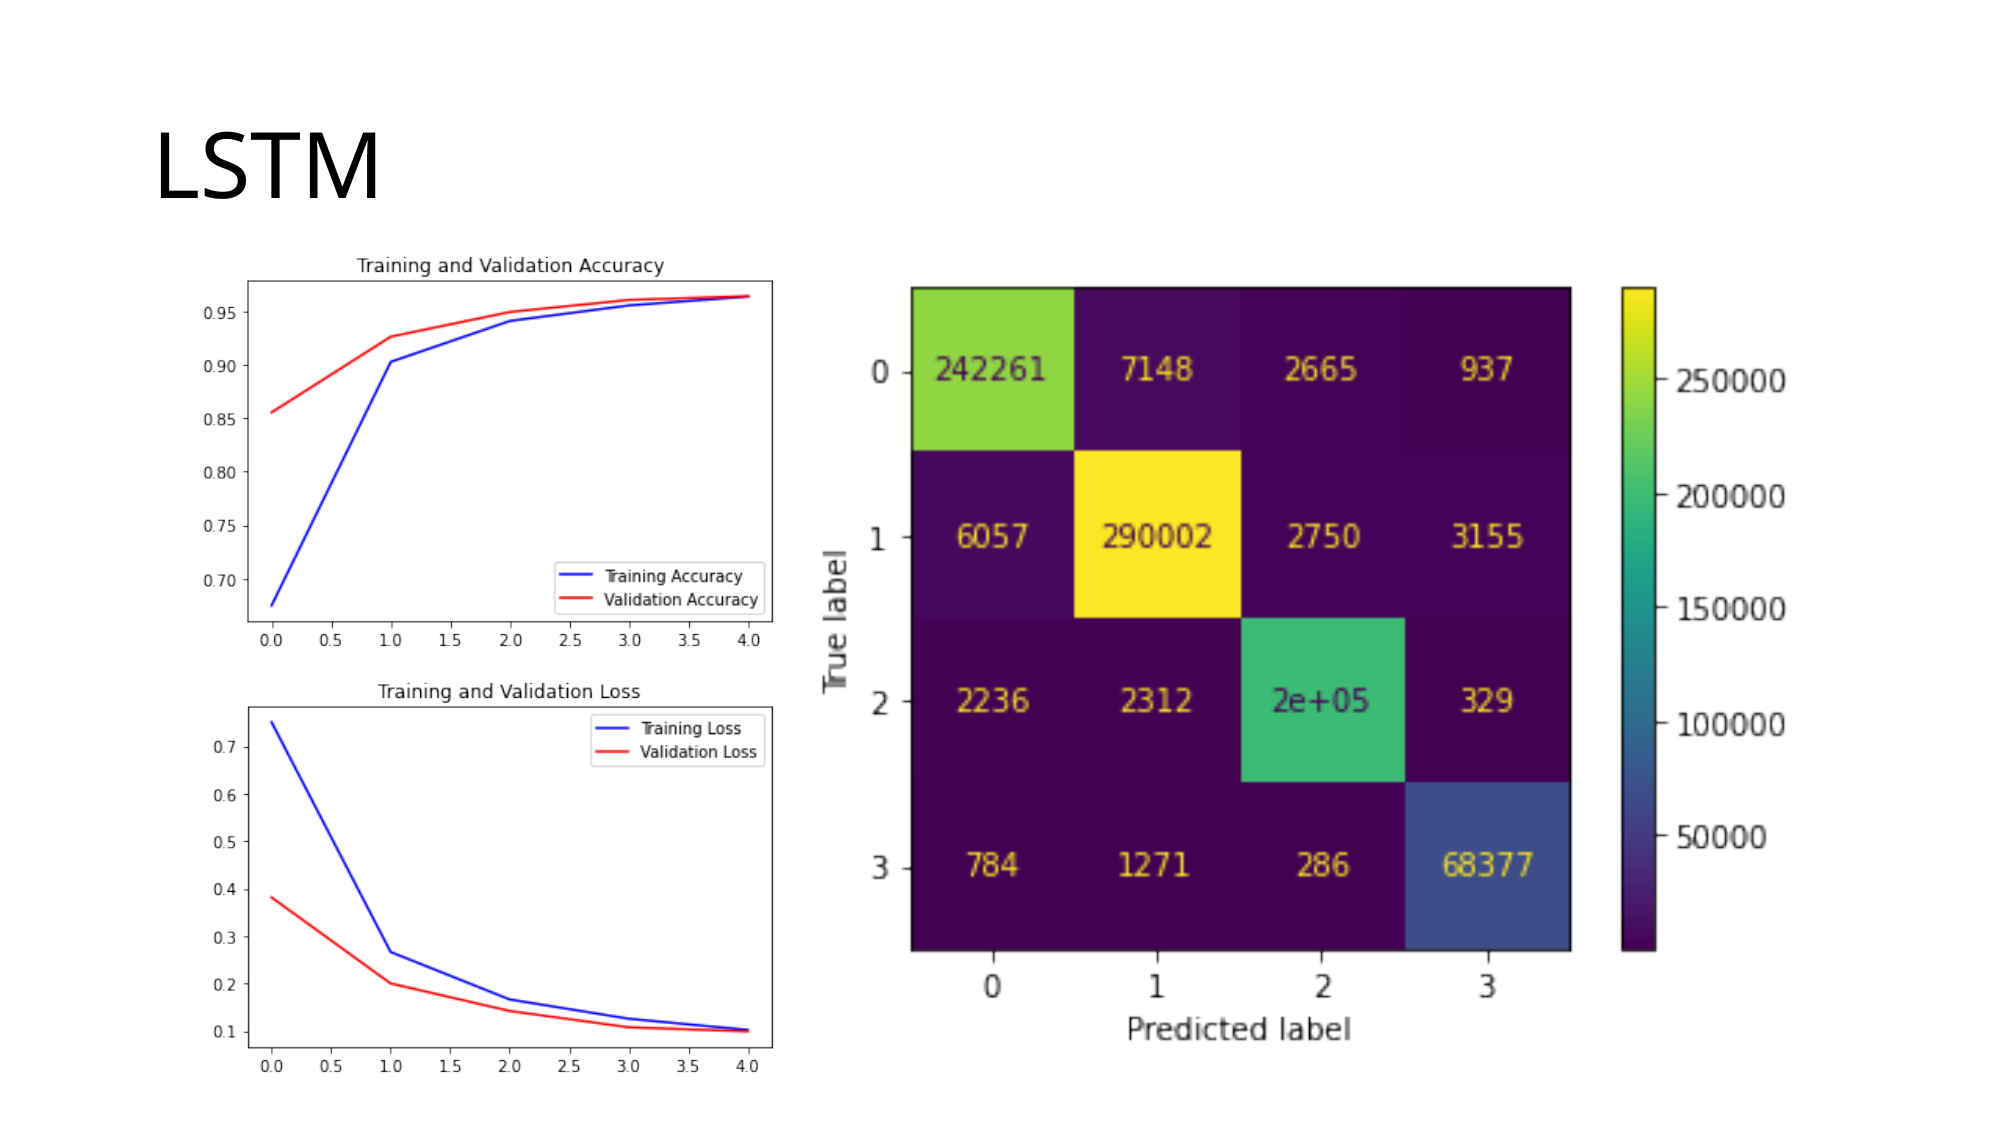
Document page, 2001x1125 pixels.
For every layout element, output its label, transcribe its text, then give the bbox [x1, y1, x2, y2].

picture [201, 672, 783, 1085]
picture [191, 246, 783, 660]
picture [805, 269, 1810, 1066]
title LSTM [137, 59, 1863, 278]
